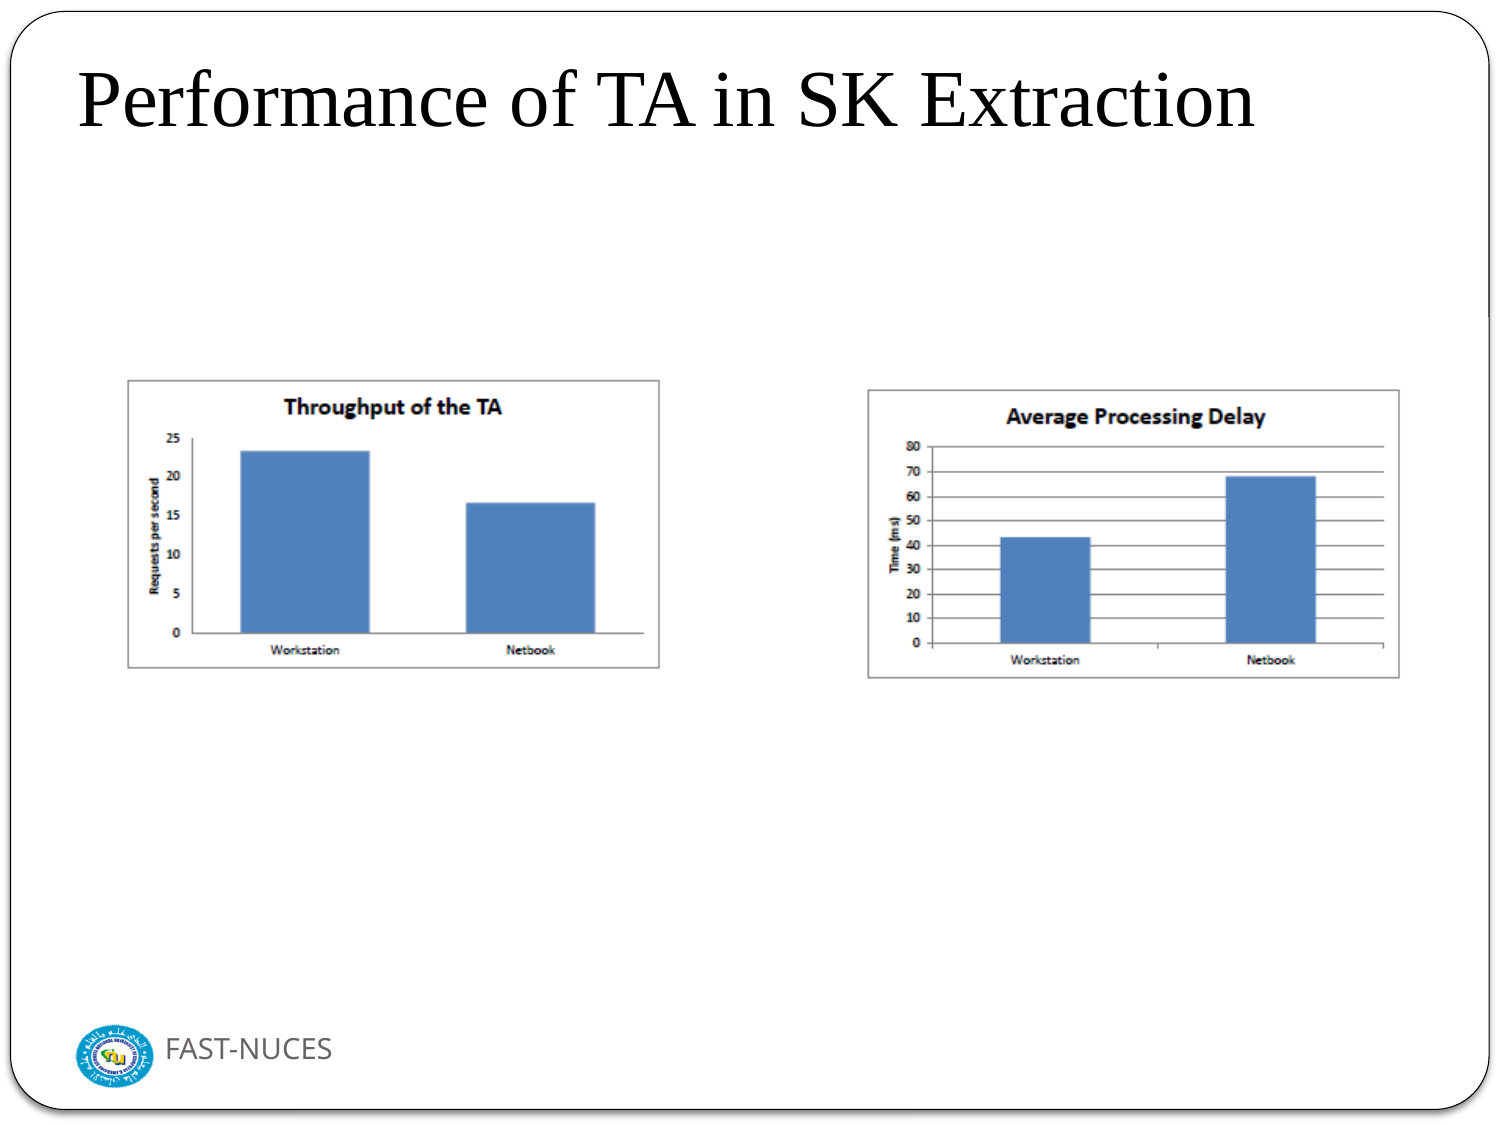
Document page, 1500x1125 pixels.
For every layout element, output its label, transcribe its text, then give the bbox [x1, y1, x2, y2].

footer FAST-NUCES [150, 1012, 800, 1088]
picture [74, 1024, 154, 1088]
picture [91, 1038, 138, 1075]
picture [112, 374, 671, 683]
title Performance of TA in SK Extraction [62, 37, 1338, 158]
picture [123, 1060, 154, 1088]
picture [848, 374, 1411, 693]
